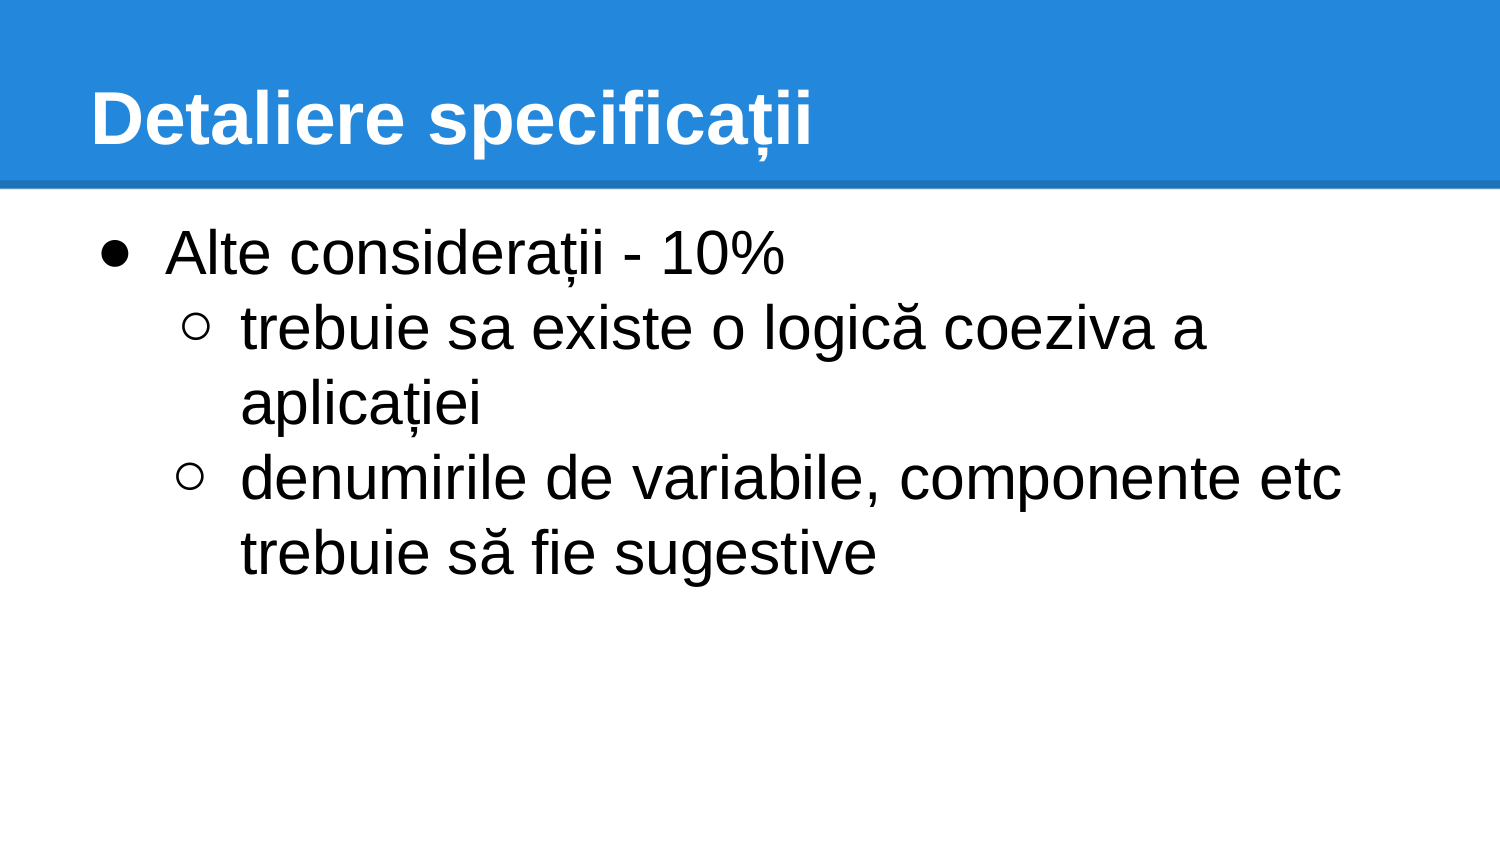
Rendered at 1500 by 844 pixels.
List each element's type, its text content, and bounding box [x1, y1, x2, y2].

list Alte considerații - 10% trebuie sa existe o logică coeziva a aplicației denumirile de variabile, componente etc trebuie să fie sugestive [75, 196, 1425, 808]
title Detaliere specificații [75, 33, 1425, 175]
